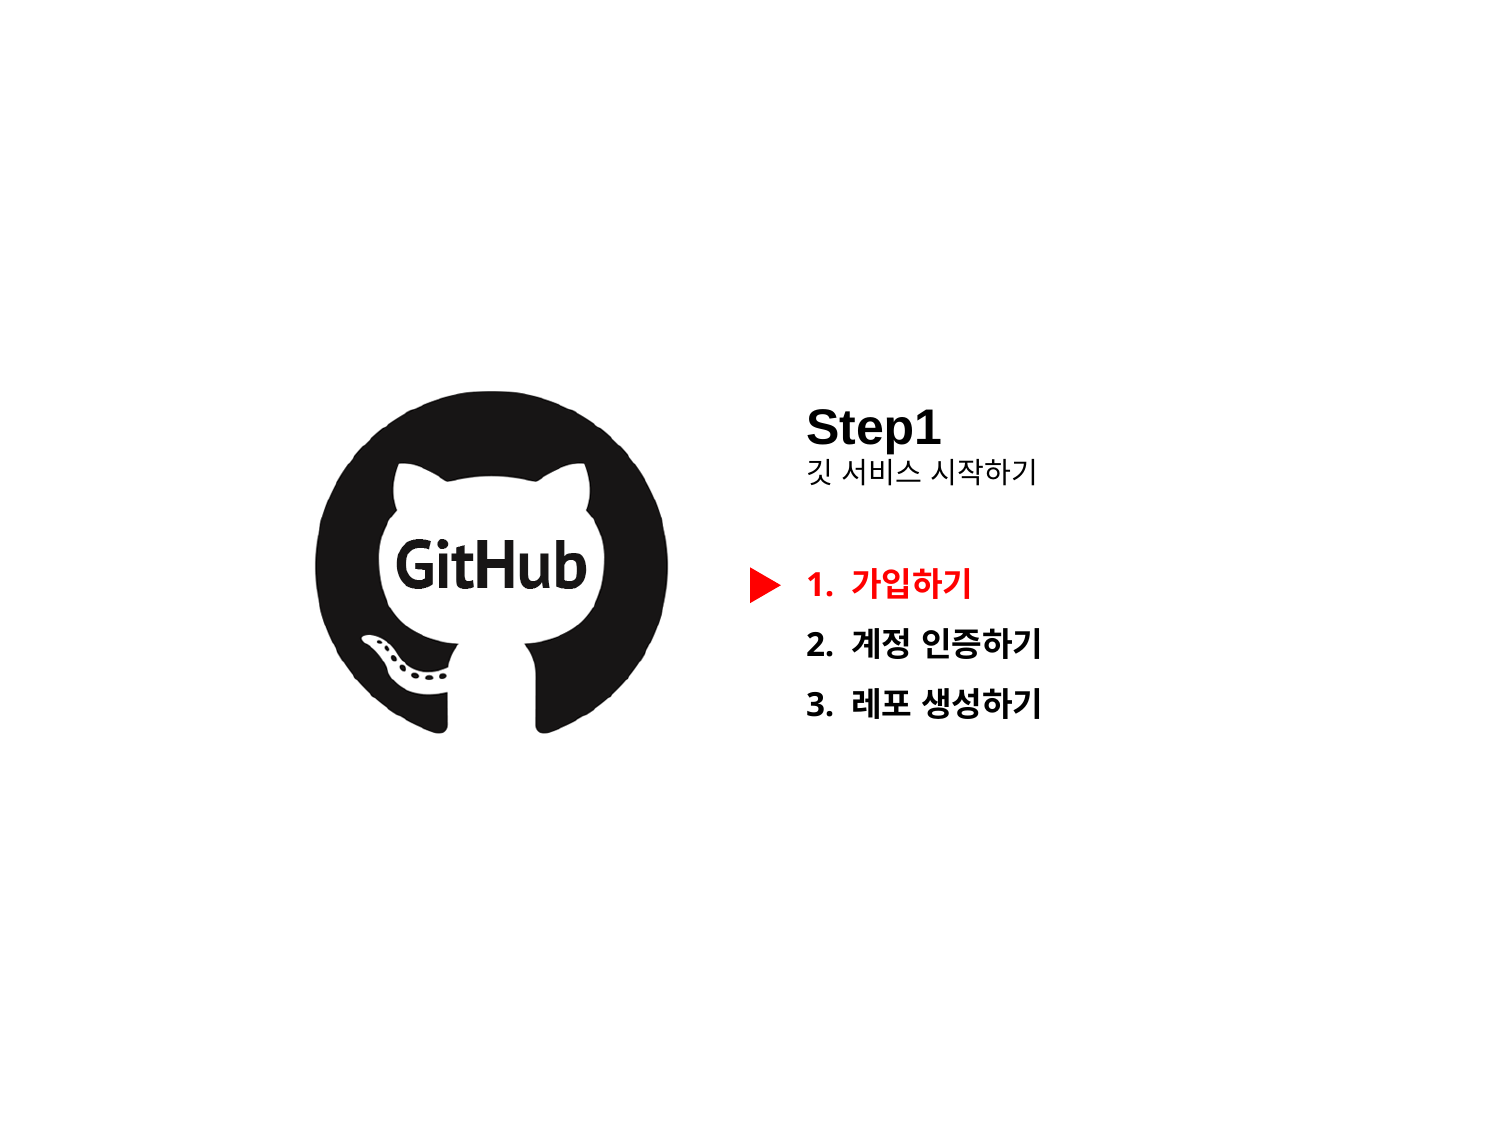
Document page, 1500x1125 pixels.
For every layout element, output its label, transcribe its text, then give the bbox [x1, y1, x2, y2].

text_box 1. 가입하기 2. 계정 인증하기 3. 레포 생성하기 [791, 540, 1061, 731]
text_box [750, 567, 781, 604]
picture [301, 373, 681, 752]
text_box Step1 깃 서비스 시작하기 [791, 386, 1082, 498]
